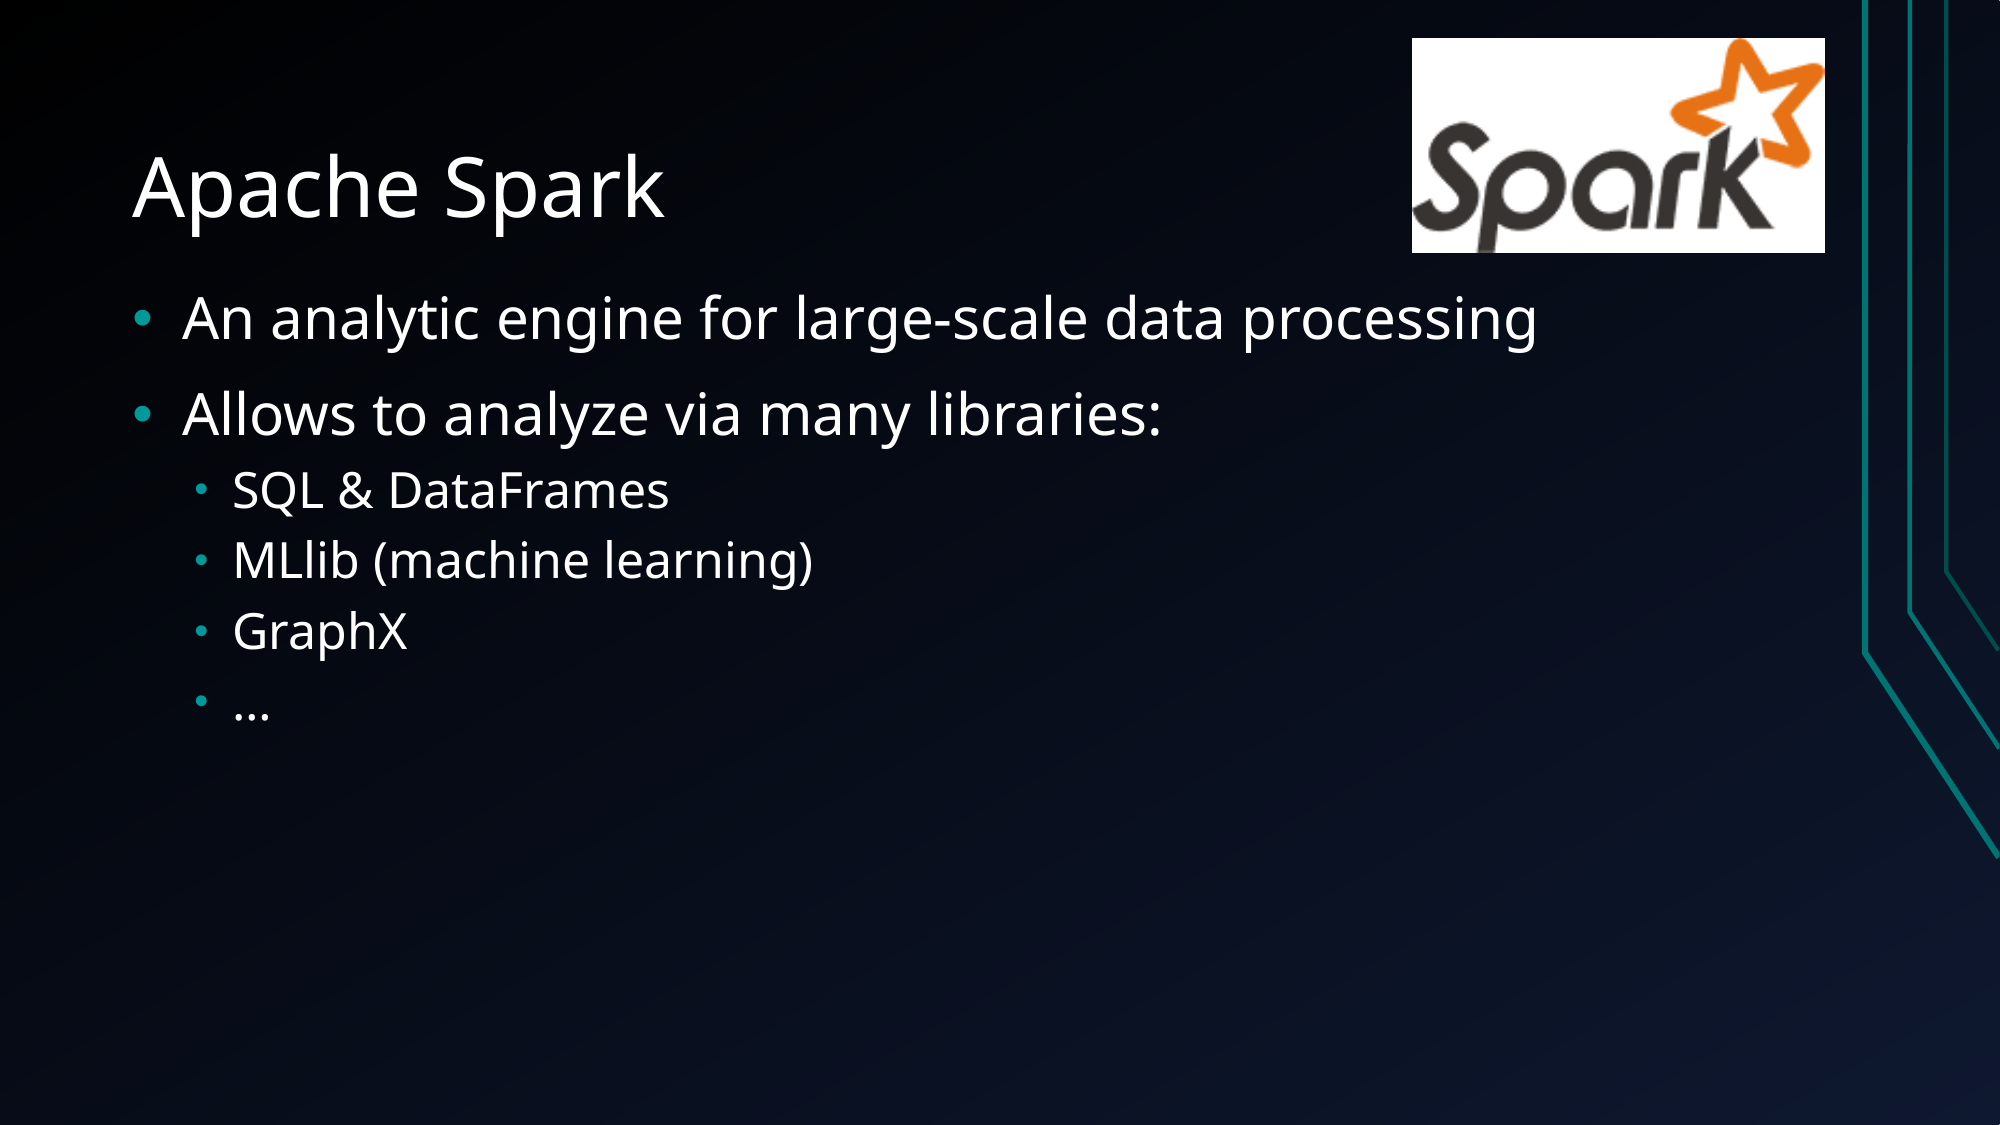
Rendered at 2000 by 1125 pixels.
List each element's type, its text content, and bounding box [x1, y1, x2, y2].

picture [1412, 37, 1825, 253]
list An analytic engine for large-scale data processing Allows to analyze via many libraries: SQL & DataFrames MLlib (machine learning) GraphX … [112, 279, 1812, 1012]
title Apache Spark [112, 45, 1409, 246]
